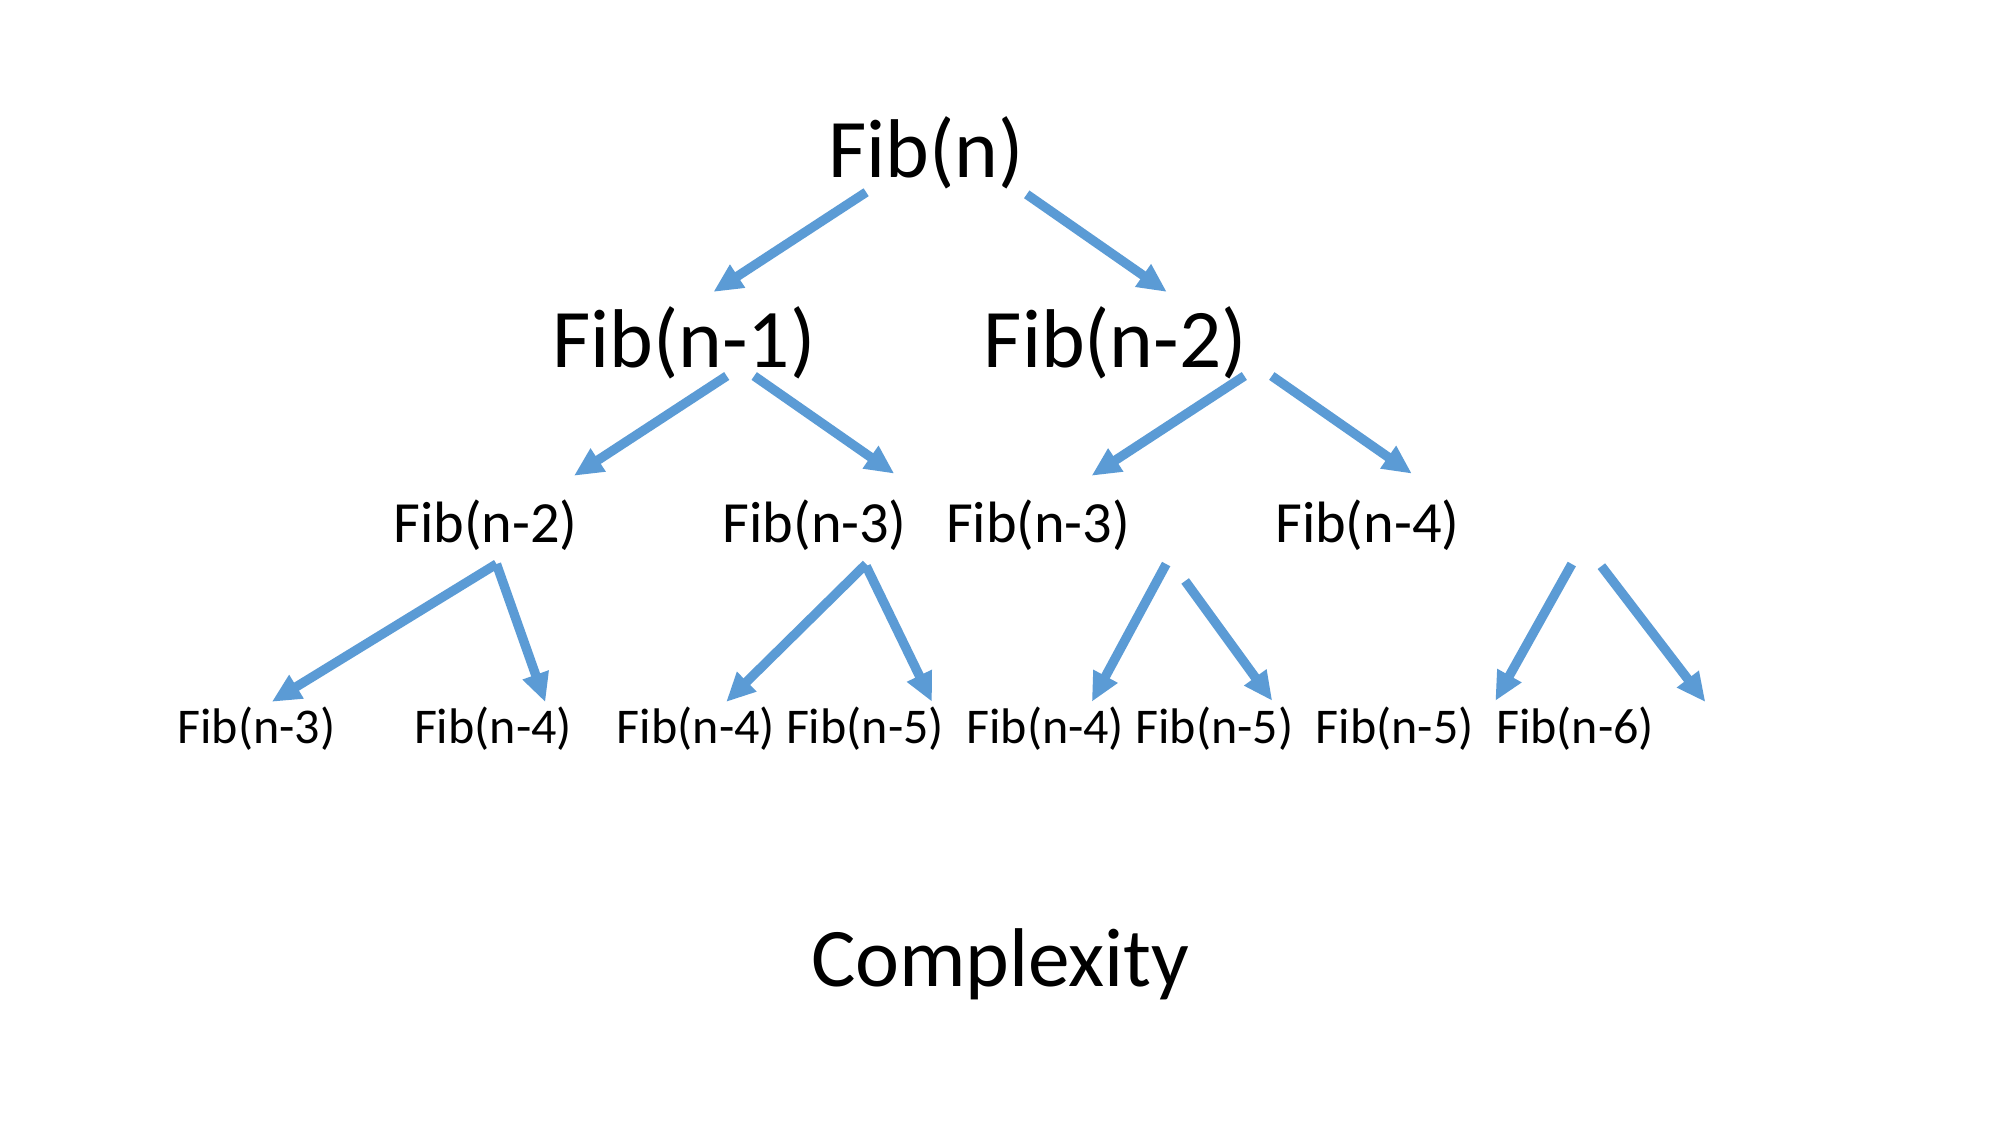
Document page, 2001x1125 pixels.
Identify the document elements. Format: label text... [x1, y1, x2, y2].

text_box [1495, 564, 1572, 701]
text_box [496, 564, 546, 702]
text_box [1185, 580, 1272, 701]
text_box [726, 564, 867, 702]
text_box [714, 192, 867, 292]
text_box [1092, 564, 1167, 702]
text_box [1092, 376, 1245, 476]
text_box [1026, 194, 1167, 292]
text_box Complexity [582, 895, 1419, 1011]
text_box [272, 564, 496, 702]
text_box Fib(n) Fib(n-1) Fib(n-2) Fib(n-2) Fib(n-3) Fib(n-3) Fib(n-4) Fib(n-3) Fib(n-4) Fib(n-4) Fib(n-5) Fib(n-4) Fib(n-5) Fib(n-5) Fib(n-6) [162, 86, 1838, 1125]
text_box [1271, 375, 1412, 474]
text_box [866, 566, 932, 702]
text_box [754, 375, 894, 474]
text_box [574, 376, 727, 476]
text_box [1601, 566, 1705, 702]
